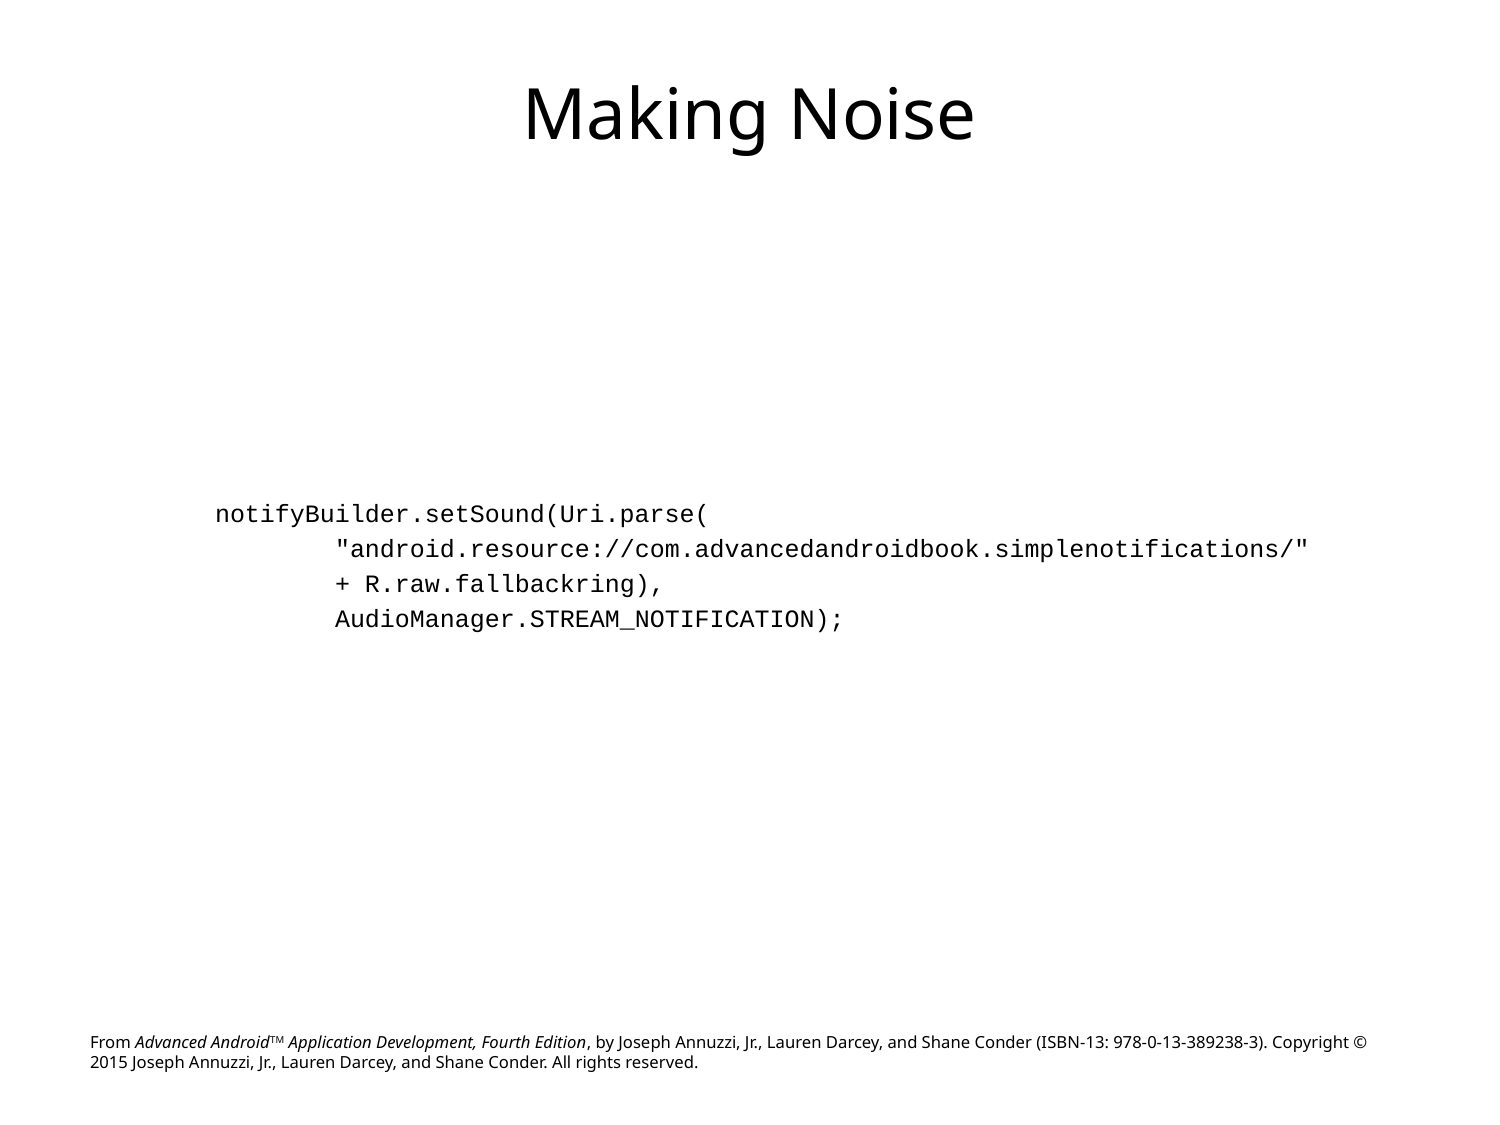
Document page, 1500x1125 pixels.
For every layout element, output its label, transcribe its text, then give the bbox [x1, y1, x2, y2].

list notifyBuilder.setSound(Uri.parse( "android.resource://com.advancedandroidbook.simplenotifications/" + R.raw.fallbackring), AudioManager.STREAM_NOTIFICATION); [75, 212, 1425, 1005]
footer From Advanced AndroidTM Application Development, Fourth Edition, by Joseph Annuzzi, Jr., Lauren Darcey, and Shane Conder (ISBN-13: 978-0-13-389238-3). Copyright © 2015 Joseph Annuzzi, Jr., Lauren Darcey, and Shane Conder. All rights reserved. [74, 1024, 1426, 1103]
title Making Noise [75, 45, 1425, 188]
